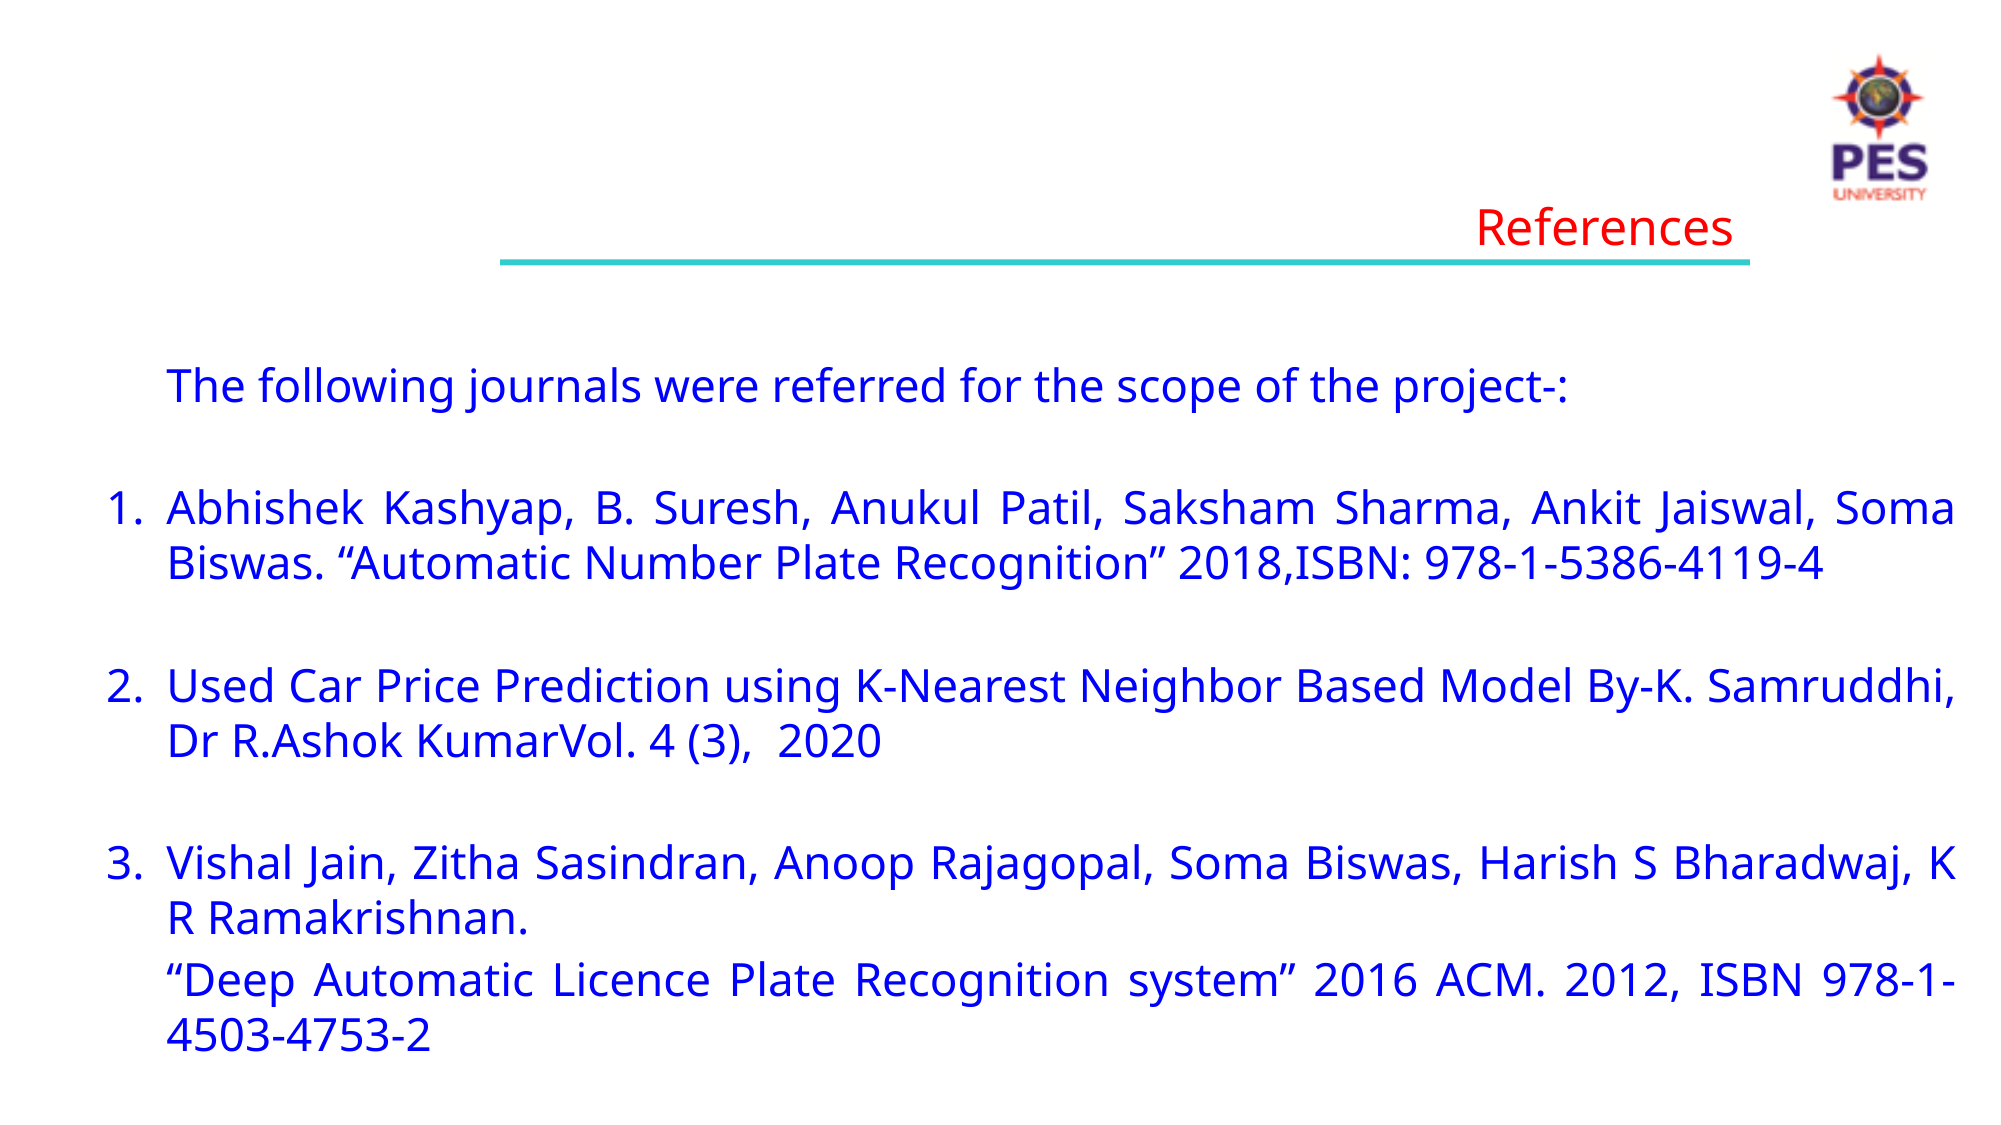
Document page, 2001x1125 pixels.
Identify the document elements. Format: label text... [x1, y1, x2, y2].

text_box The following journals were referred for the scope of the project-: Abhishek Kashyap, B. Suresh, Anukul Patil, Saksham Sharma, Ankit Jaiswal, Soma Biswas. “Automatic Number Plate Recognition” 2018,ISBN: 978-1-5386-4119-4 Used Car Price Prediction using K-Nearest Neighbor Based Model By-K. Samruddhi, Dr R.Ashok KumarVol. 4 (3), 2020 Vishal Jain, Zitha Sasindran, Anoop Rajagopal, Soma Biswas, Harish S Bharadwaj, K R Ramakrishnan. “Deep Automatic Licence Plate Recognition system” 2016 ACM. 2012, ISBN 978-1-4503-4753-2 [76, 287, 1973, 1125]
picture [1827, 49, 1938, 213]
text_box References [474, 187, 1750, 263]
